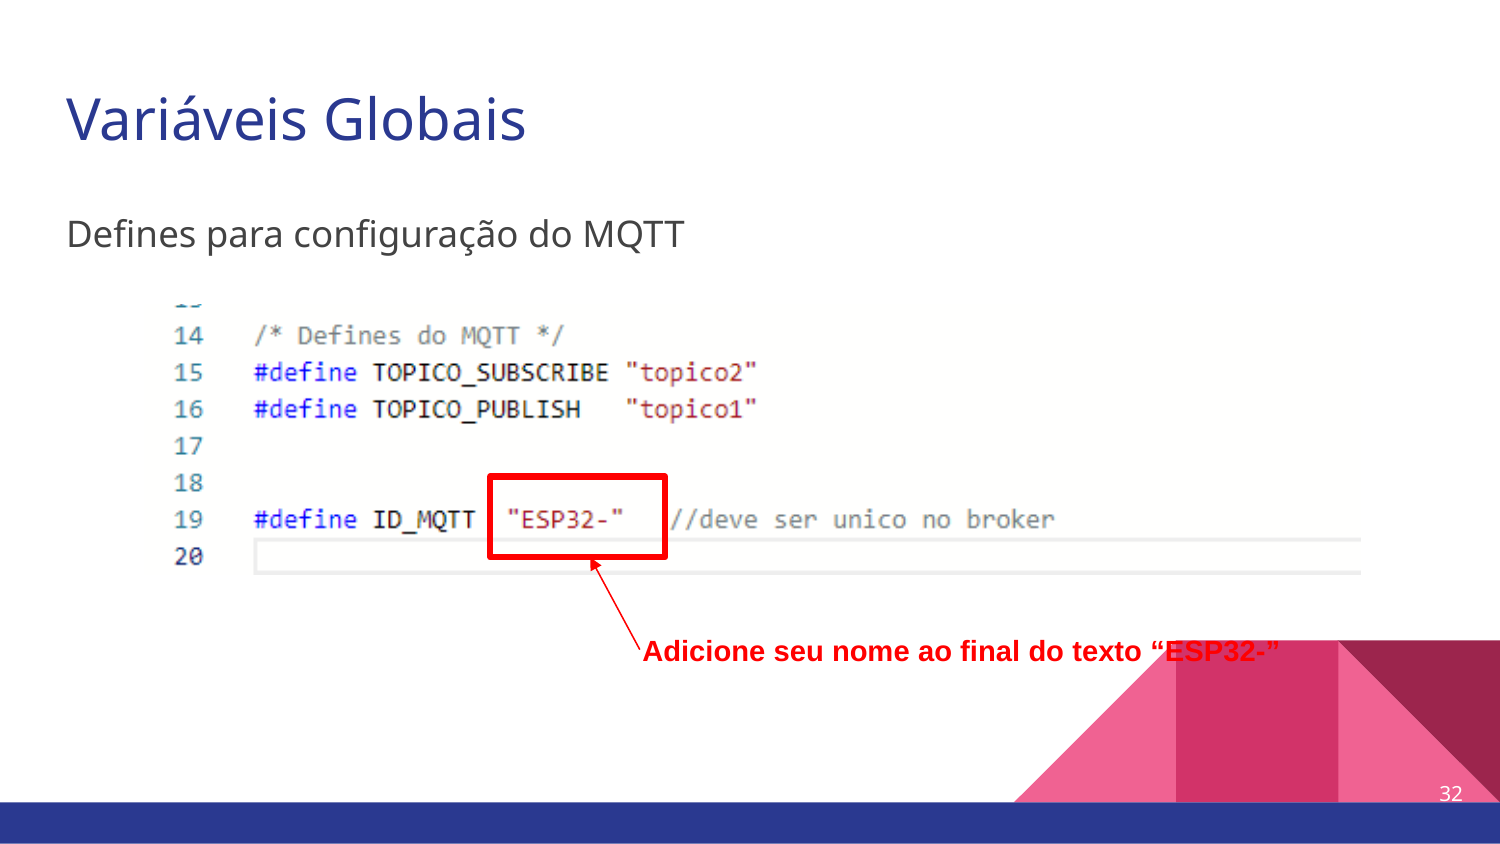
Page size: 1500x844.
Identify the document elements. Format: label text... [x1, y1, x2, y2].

slide_number ‹#› [1387, 762, 1478, 828]
title Variáveis Globais [51, 67, 1449, 167]
picture [144, 304, 1361, 575]
text_box Adicione seu nome ao final do texto “ESP32-” [627, 616, 1376, 682]
list Defines para configuração do MQTT [51, 189, 1449, 270]
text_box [589, 557, 641, 650]
